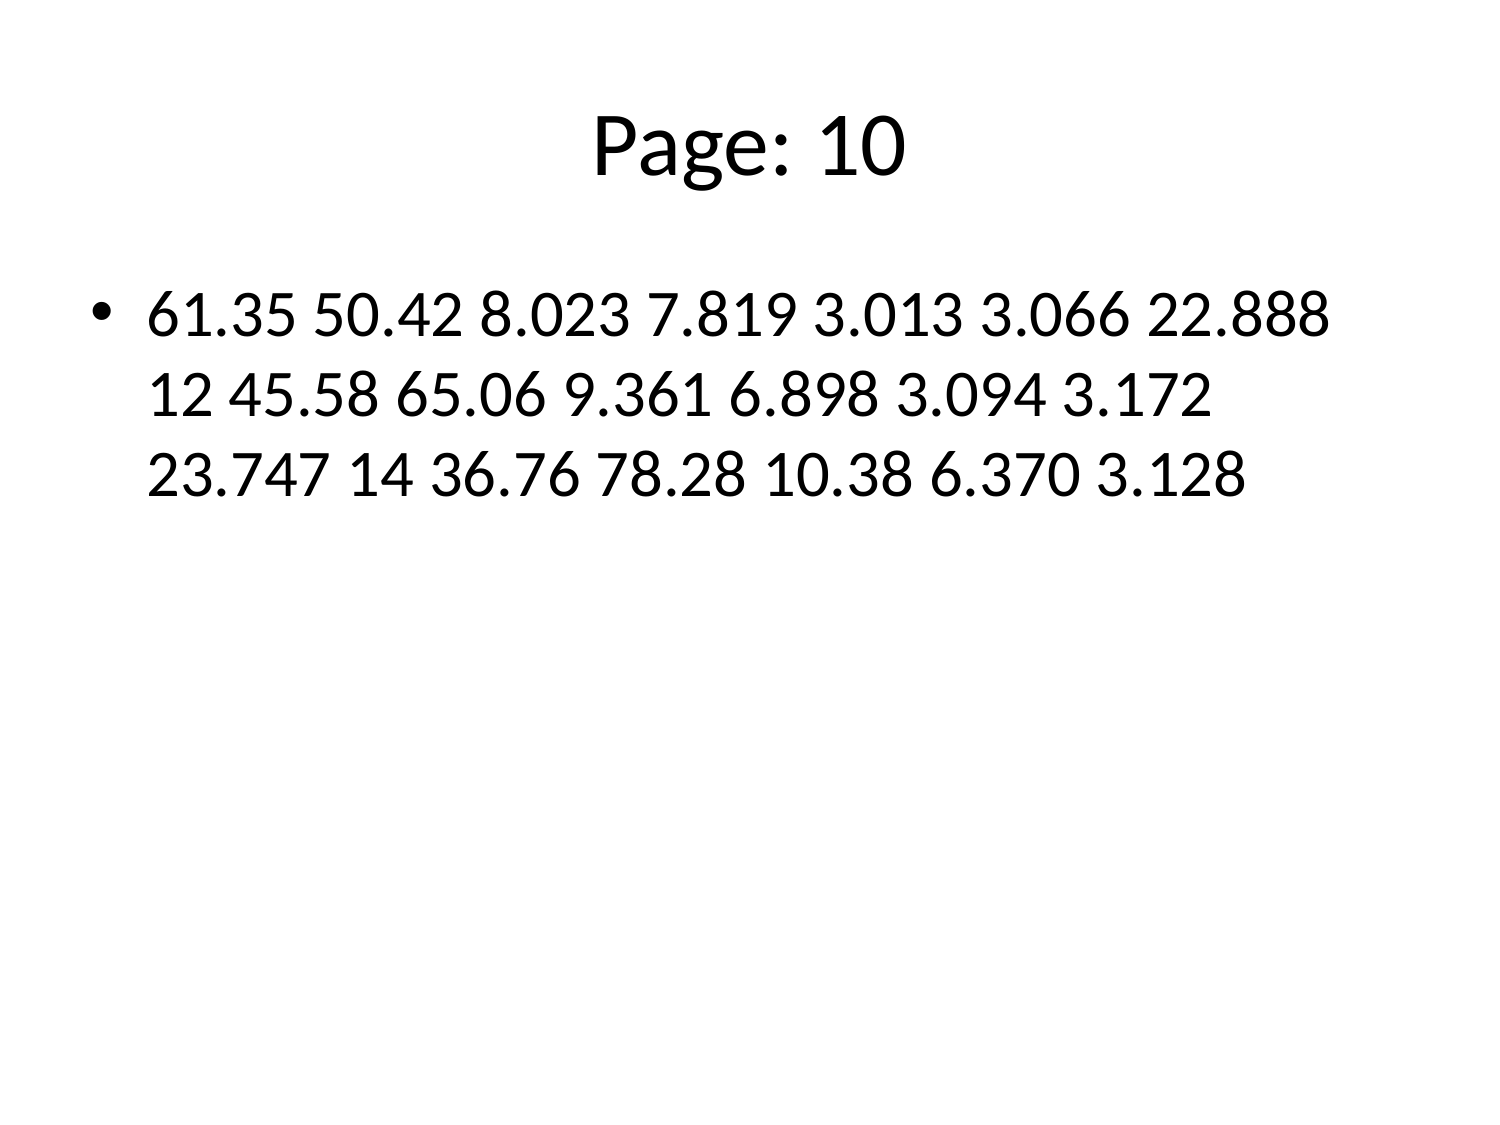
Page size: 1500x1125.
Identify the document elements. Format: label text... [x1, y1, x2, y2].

title Page: 10 [75, 45, 1425, 233]
list 61.35 50.42 8.023 7.819 3.013 3.066 22.888 12 45.58 65.06 9.361 6.898 3.094 3.172 23.747 14 36.76 78.28 10.38 6.370 3.128 [75, 262, 1425, 1005]
